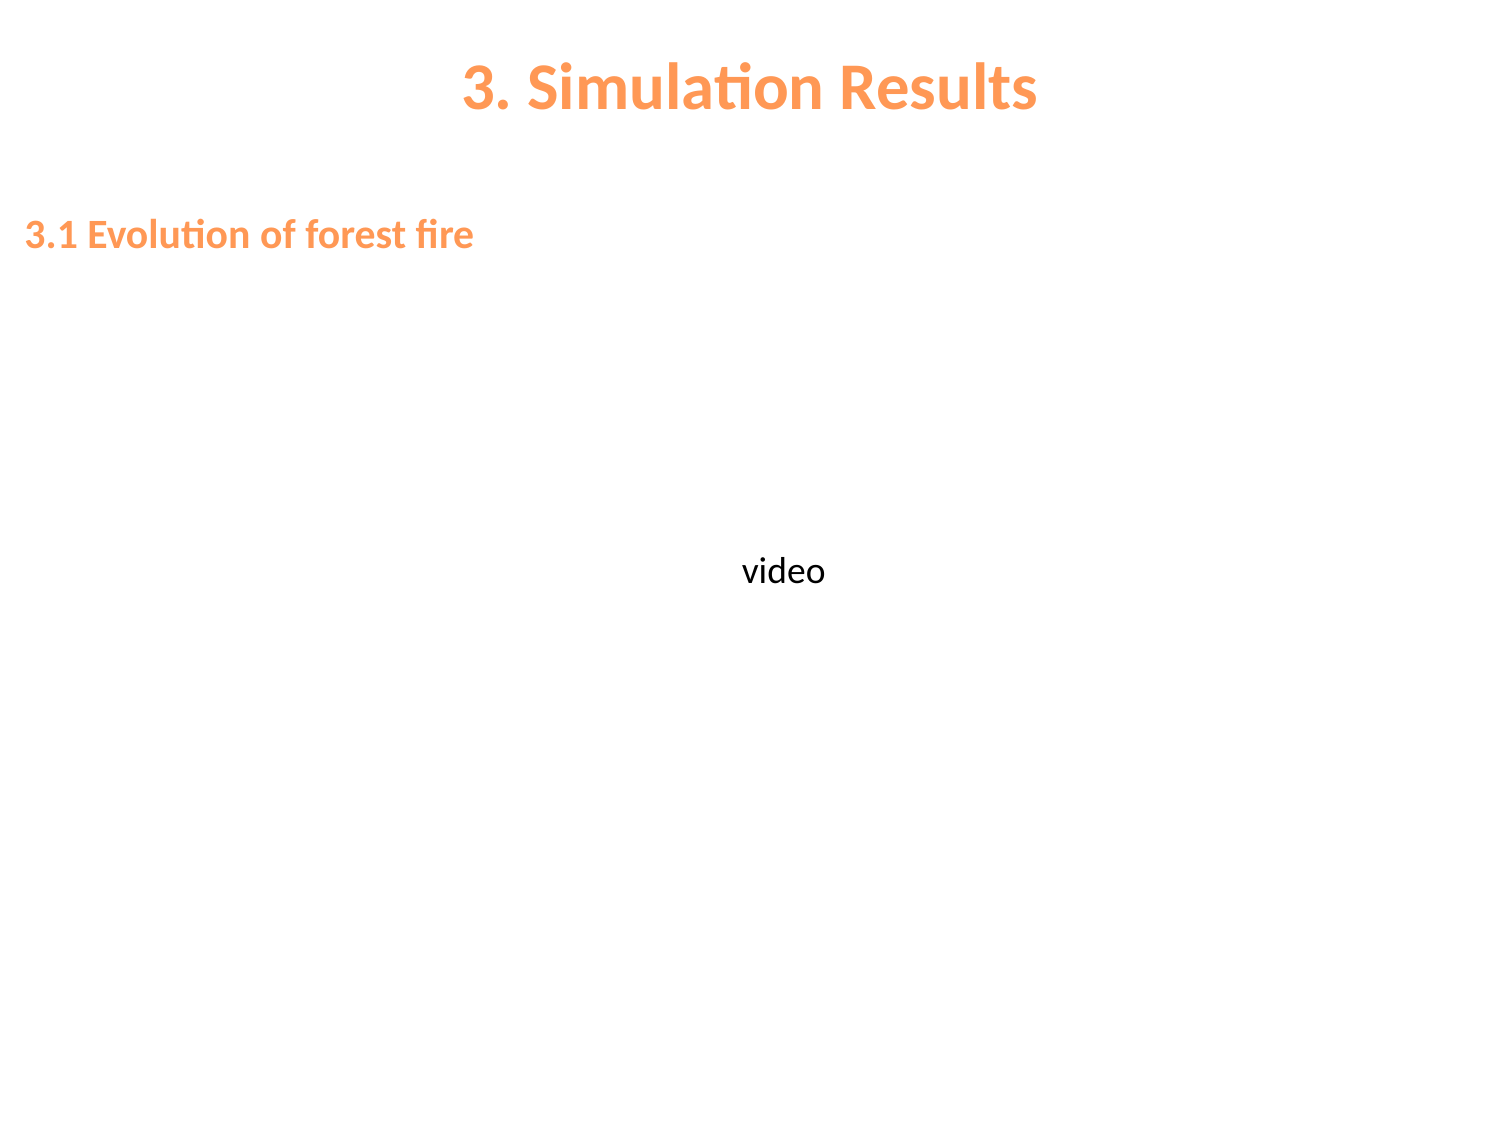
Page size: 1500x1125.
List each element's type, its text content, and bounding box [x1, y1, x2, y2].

text_box video [727, 538, 841, 599]
text_box 3. Simulation Results [0, 35, 1500, 130]
text_box 3.1 Evolution of forest fire [0, 199, 1500, 265]
